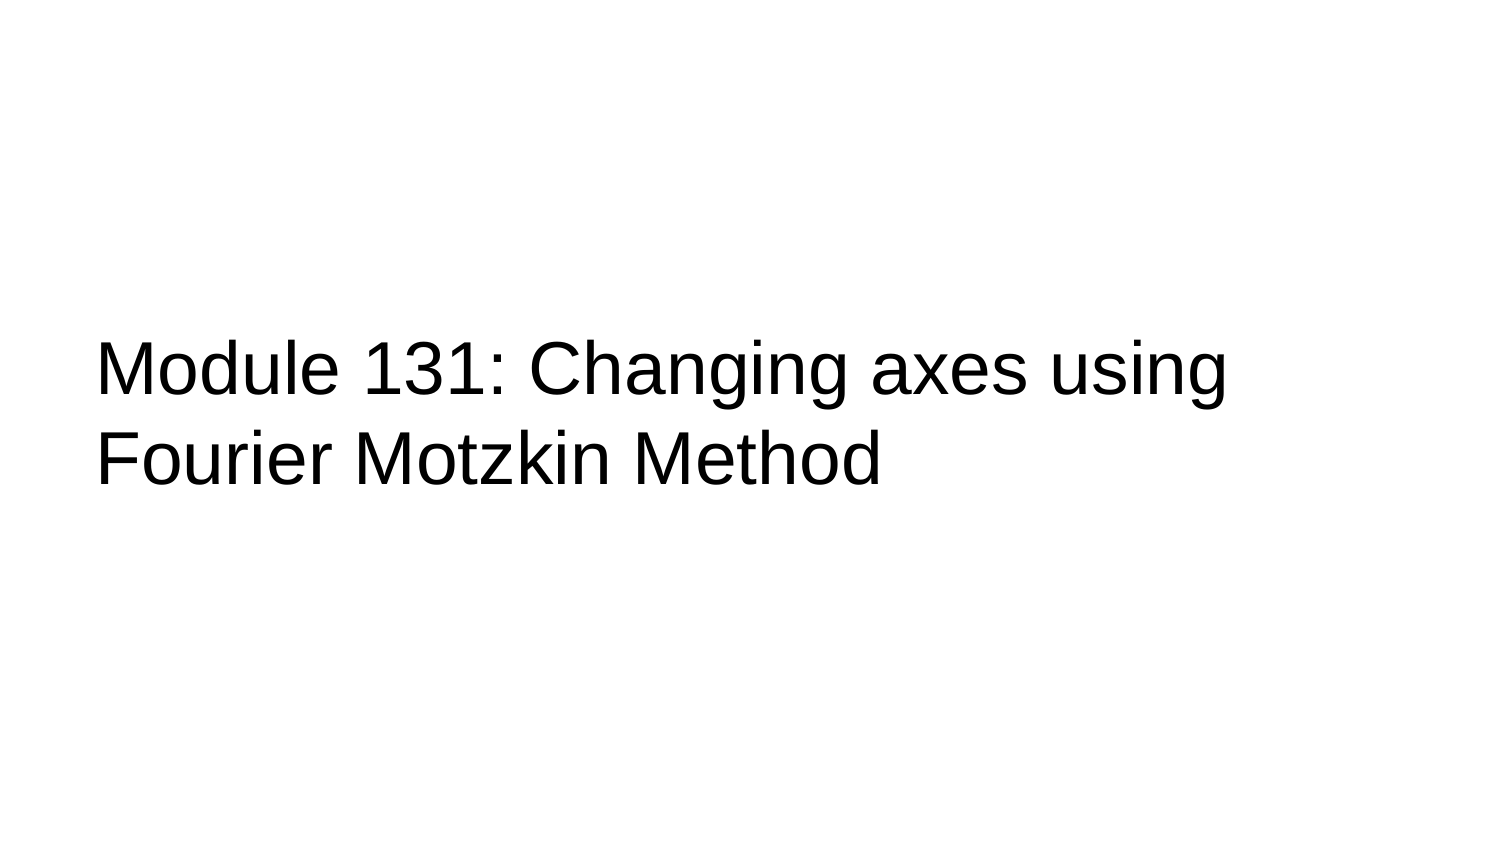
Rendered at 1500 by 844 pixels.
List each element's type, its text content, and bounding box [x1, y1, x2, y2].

title Module 131: Changing axes using Fourier Motzkin Method [80, 73, 1408, 745]
